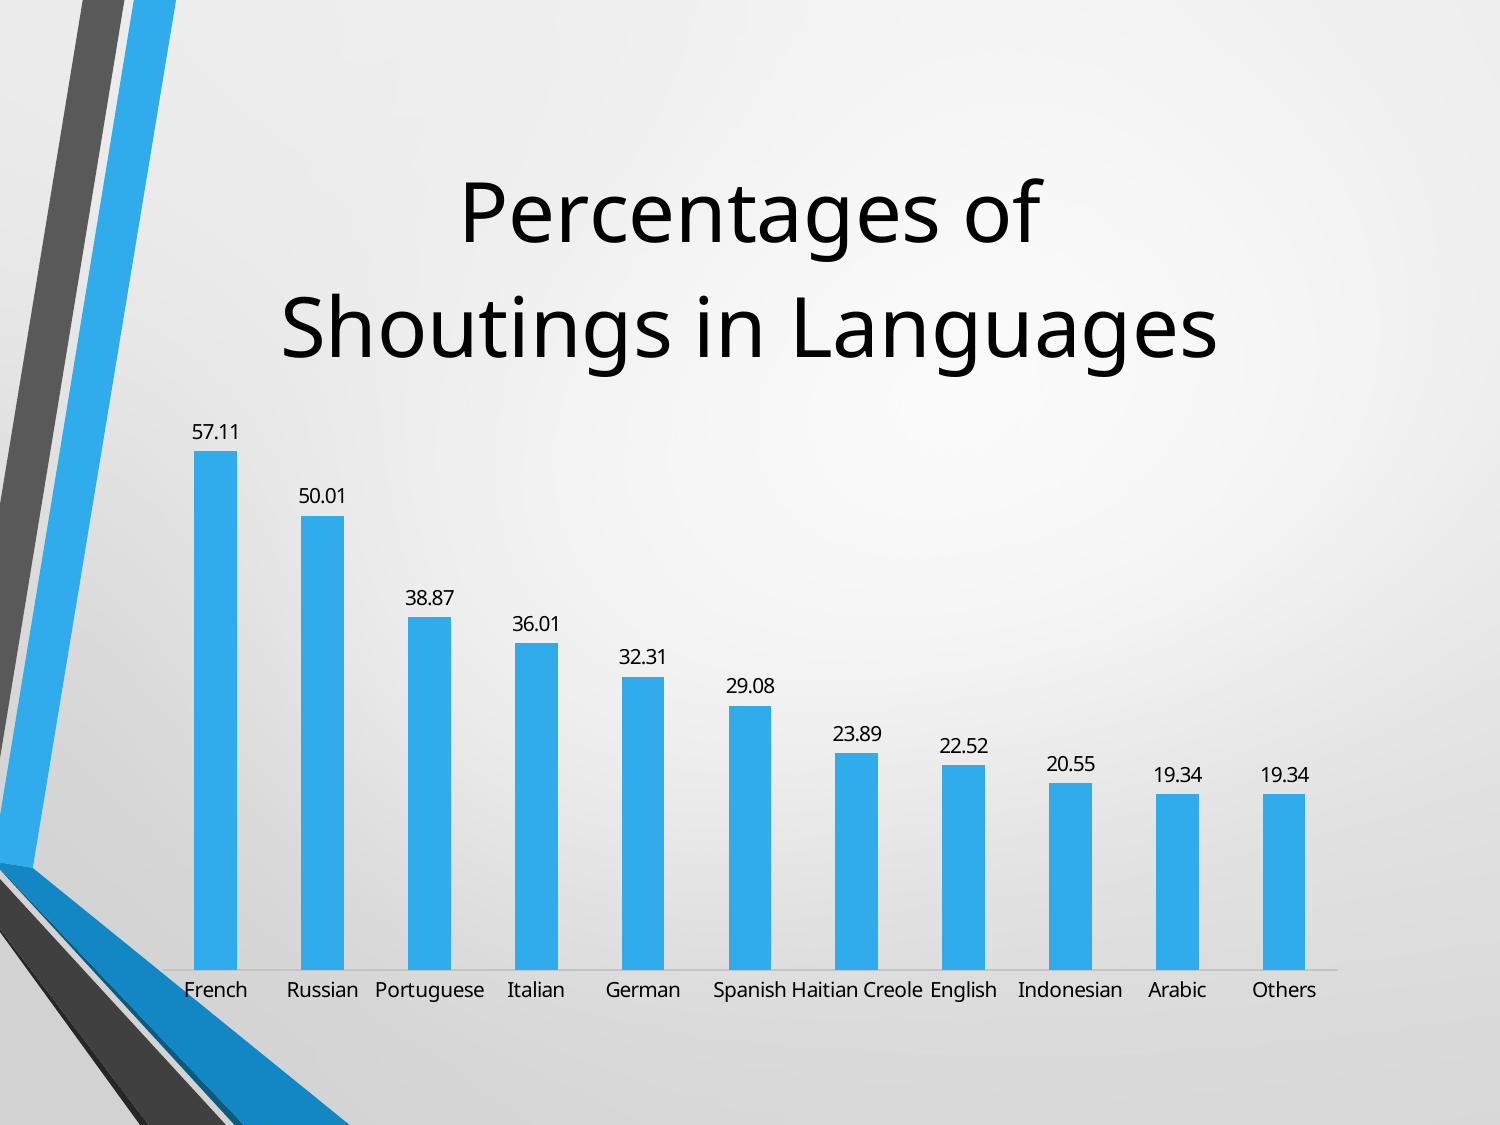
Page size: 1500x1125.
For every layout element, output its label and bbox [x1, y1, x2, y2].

chart [137, 102, 1363, 1023]
